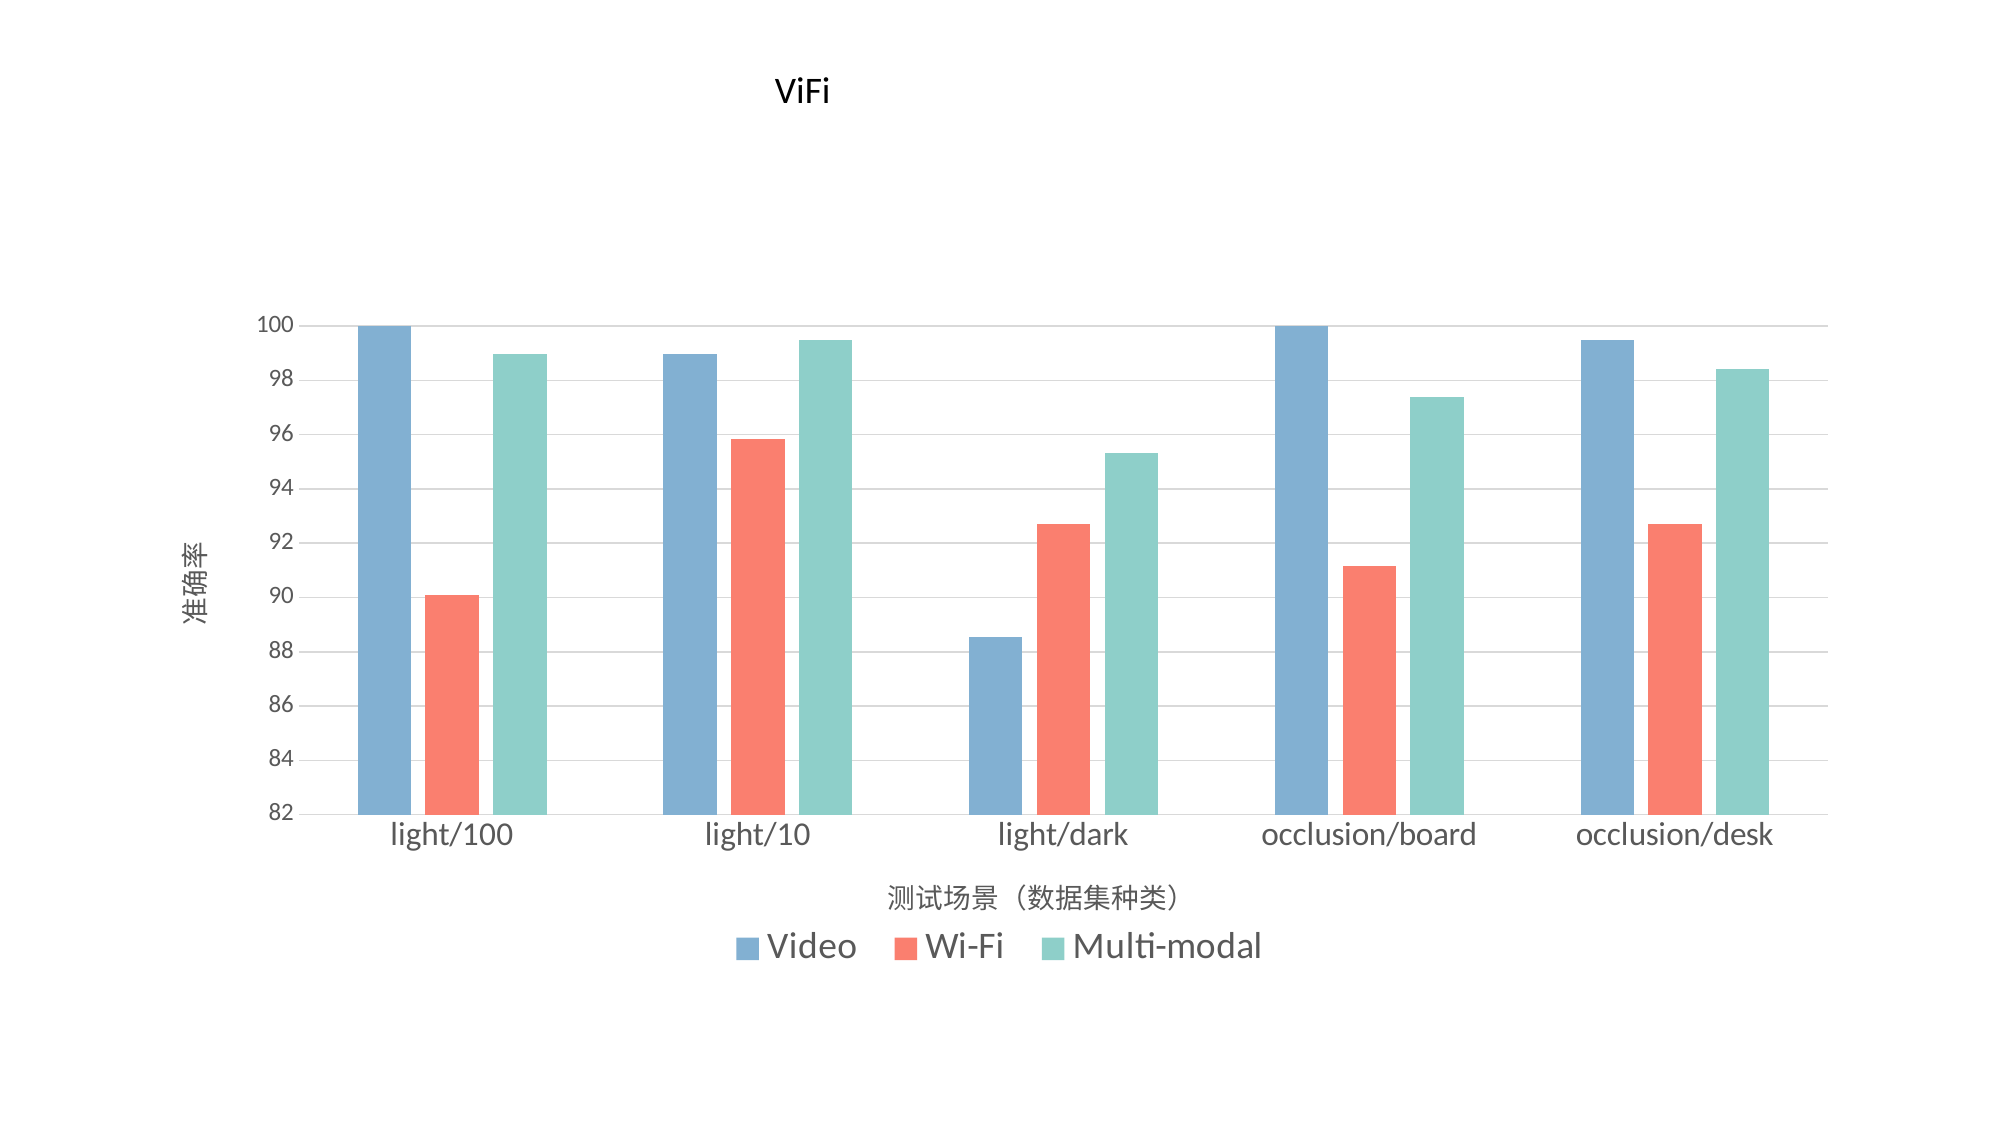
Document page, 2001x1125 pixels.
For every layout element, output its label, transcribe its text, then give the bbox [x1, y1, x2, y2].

text_box ViFi [760, 58, 946, 118]
chart [137, 299, 1863, 1014]
